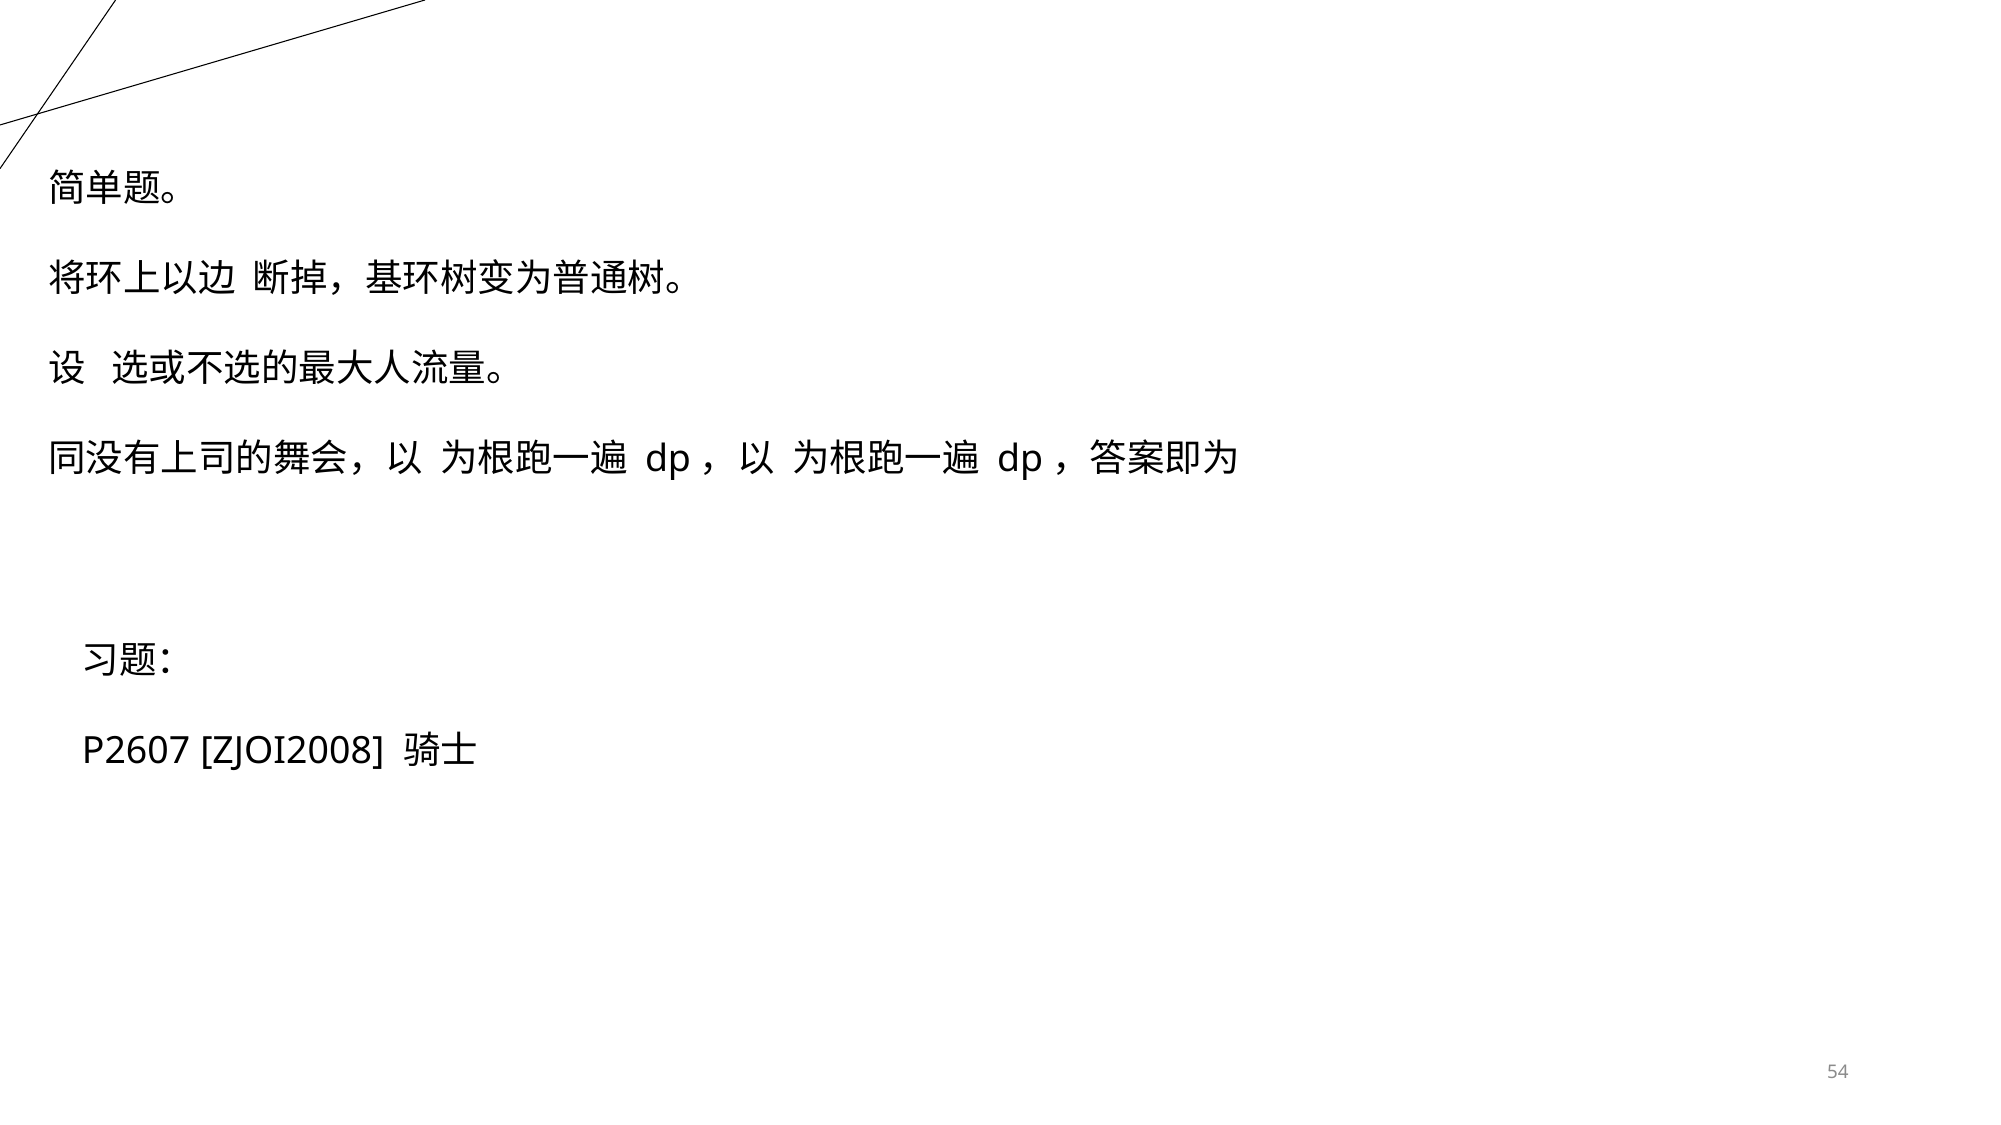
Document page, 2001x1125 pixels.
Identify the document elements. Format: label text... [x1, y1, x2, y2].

slide_number 54 [1701, 1042, 1864, 1103]
text_box 习题： P2607 [ZJOI2008] 骑士 [67, 628, 1550, 779]
